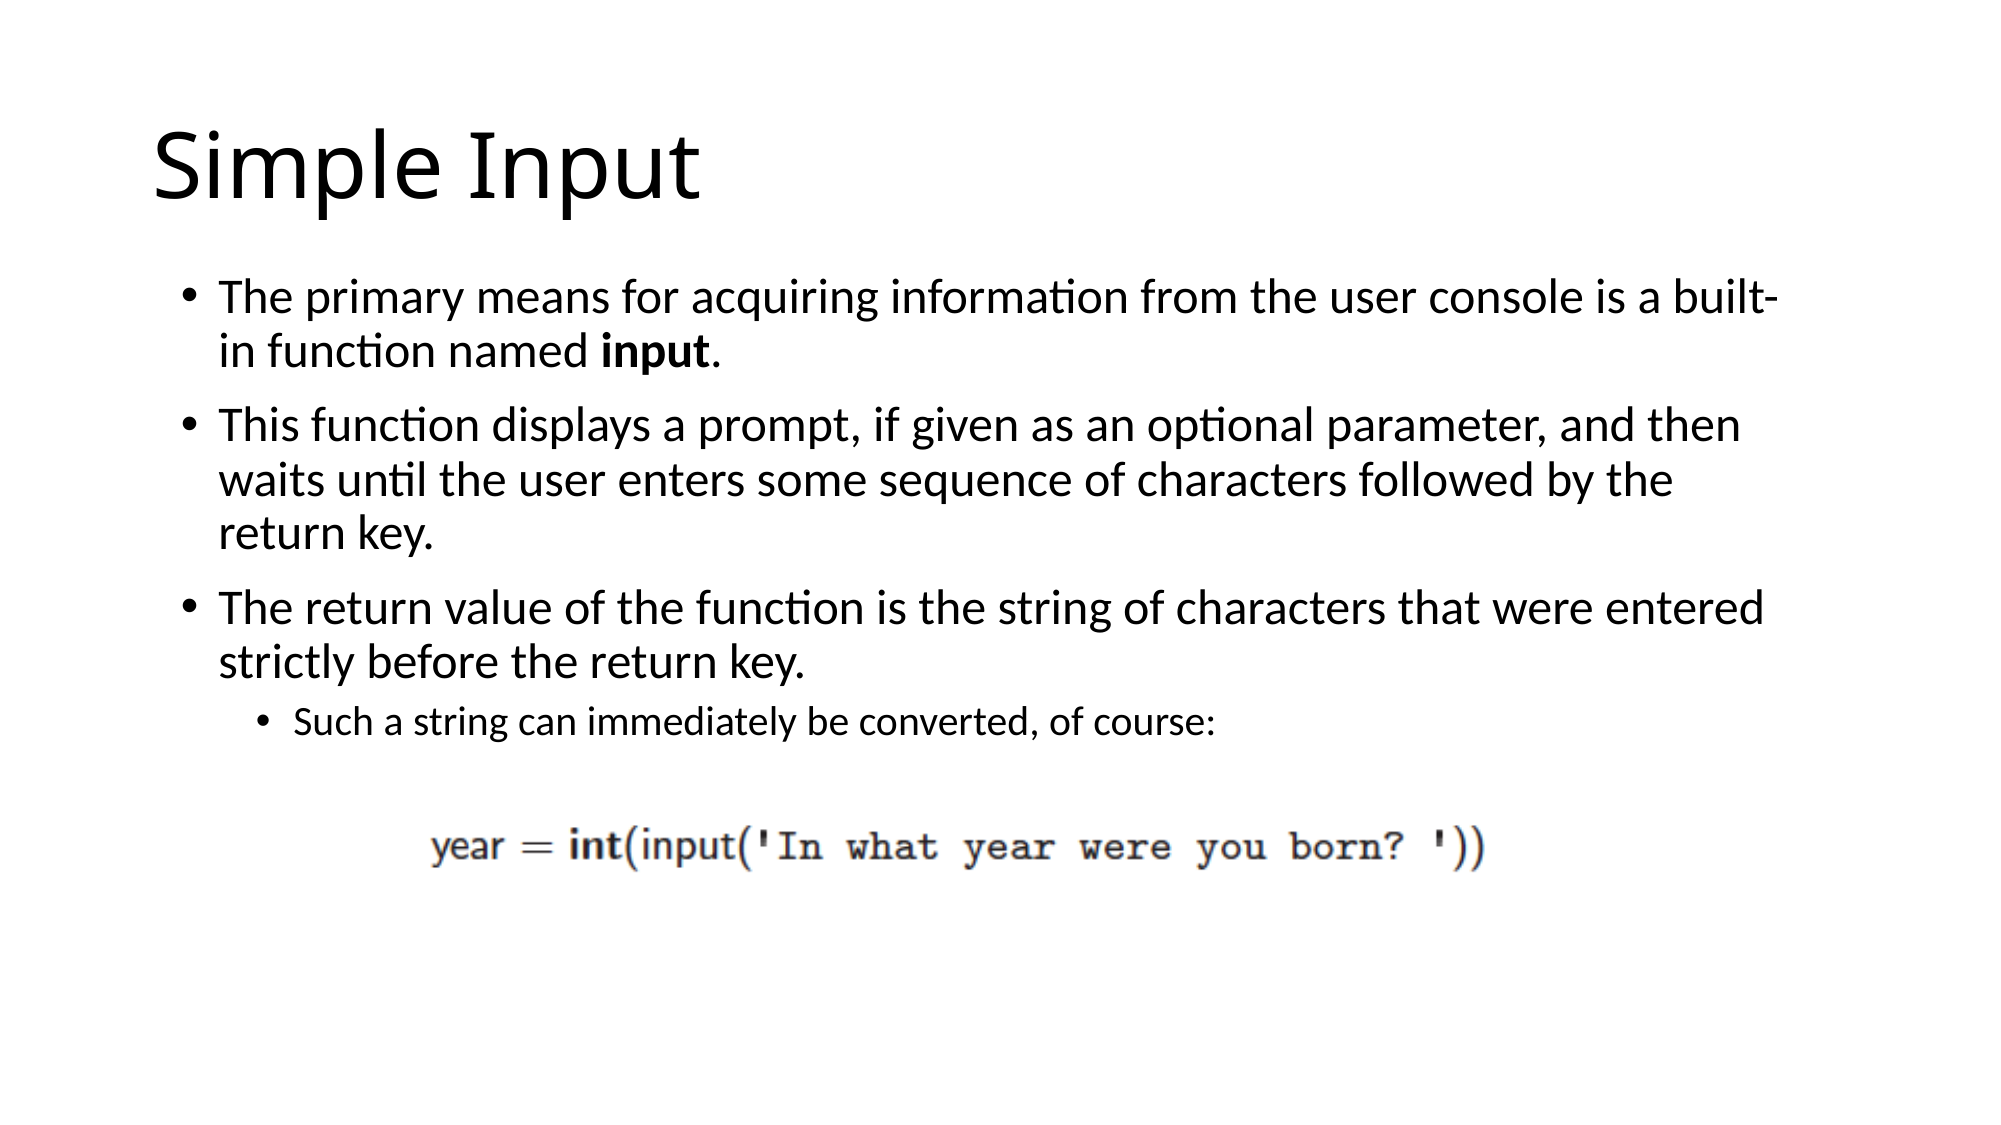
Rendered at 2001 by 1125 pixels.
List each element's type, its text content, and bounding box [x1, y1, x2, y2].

title Simple Input [137, 59, 1863, 278]
picture [396, 803, 1535, 889]
list The primary means for acquiring information from the user console is a built-in function named input. This function displays a prompt, if given as an optional parameter, and then waits until the user enters some sequence of characters followed by the return key. The return value of the function is the string of characters that were entered strictly before the return key. Such a string can immediately be converted, of course: [165, 262, 1798, 988]
